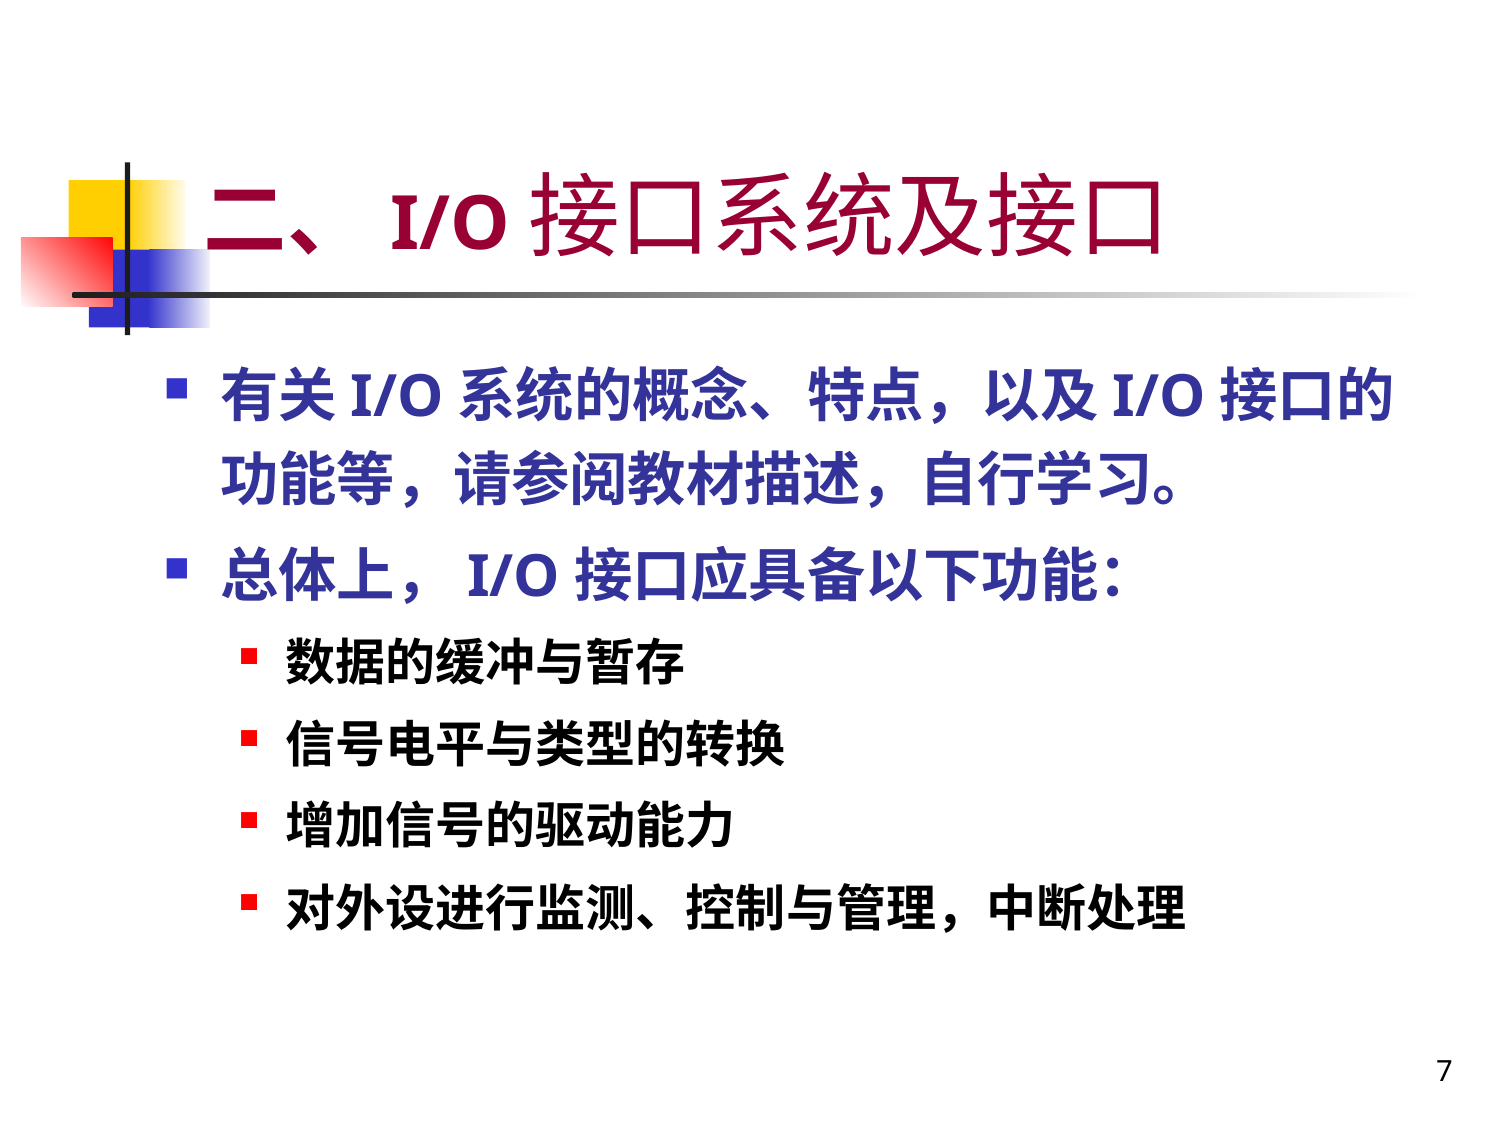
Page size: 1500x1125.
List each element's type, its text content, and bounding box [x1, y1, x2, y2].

list 有关I/O系统的概念、特点，以及I/O接口的功能等，请参阅教材描述，自行学习。 总体上，I/O接口应具备以下功能： 数据的缓冲与暂存 信号电平与类型的转换 增加信号的驱动能力 对外设进行监测、控制与管理，中断处理 [148, 336, 1412, 1000]
title 二、I/O接口系统及接口 [188, 35, 1468, 275]
slide_number 7 [1154, 1023, 1468, 1100]
